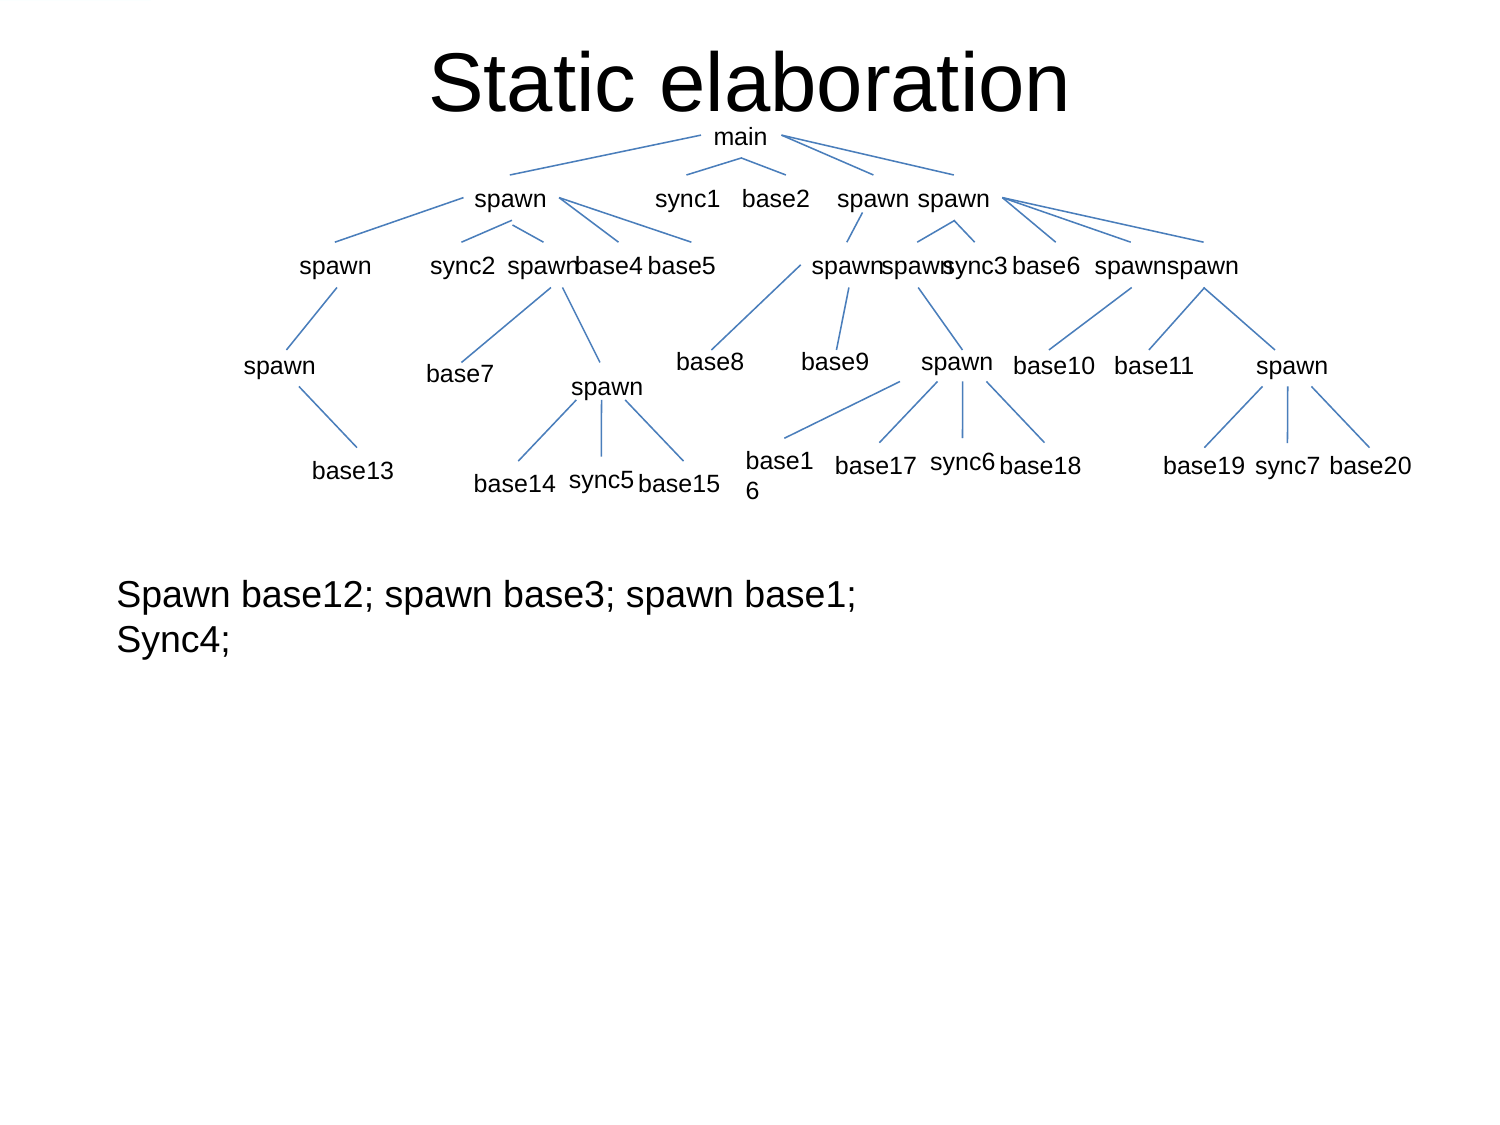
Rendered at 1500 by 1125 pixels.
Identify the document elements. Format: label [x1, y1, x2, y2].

text_box [101, 562, 872, 713]
text_box [74, 20, 1427, 513]
